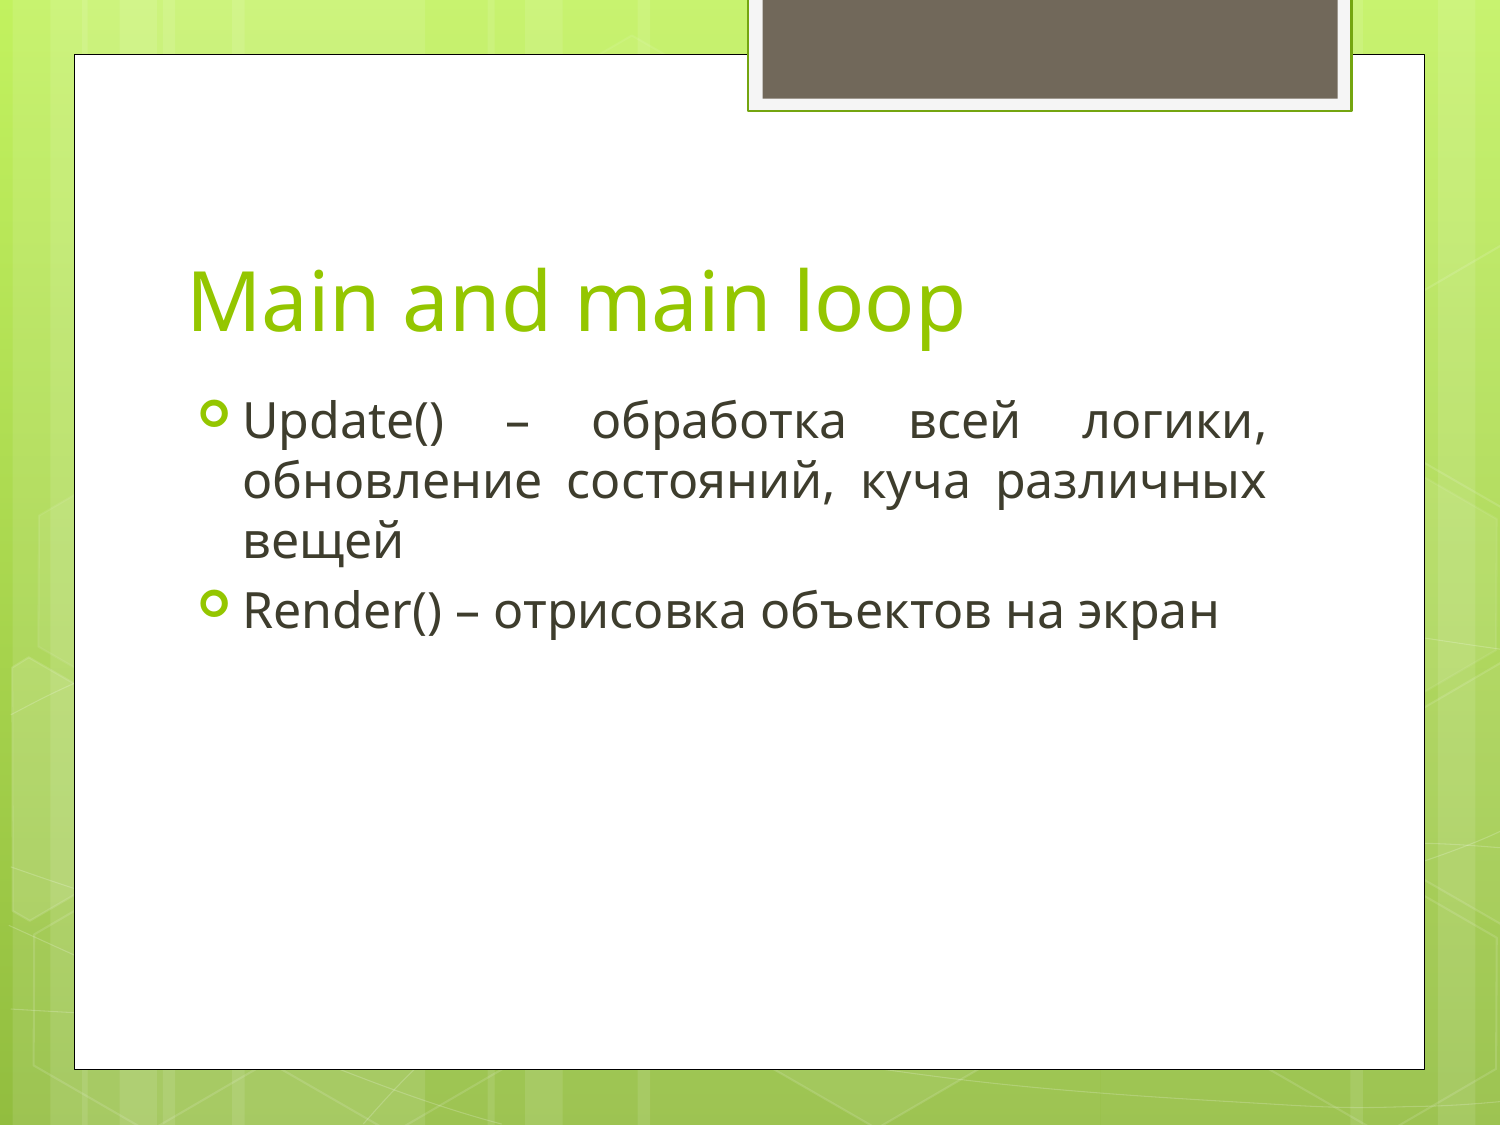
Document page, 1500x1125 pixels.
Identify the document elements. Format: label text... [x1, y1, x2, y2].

list Update() – обработка всей логики, обновление состояний, куча различных вещей Render() – отрисовка объектов на экран [171, 381, 1283, 957]
title Main and main loop [171, 168, 1324, 357]
